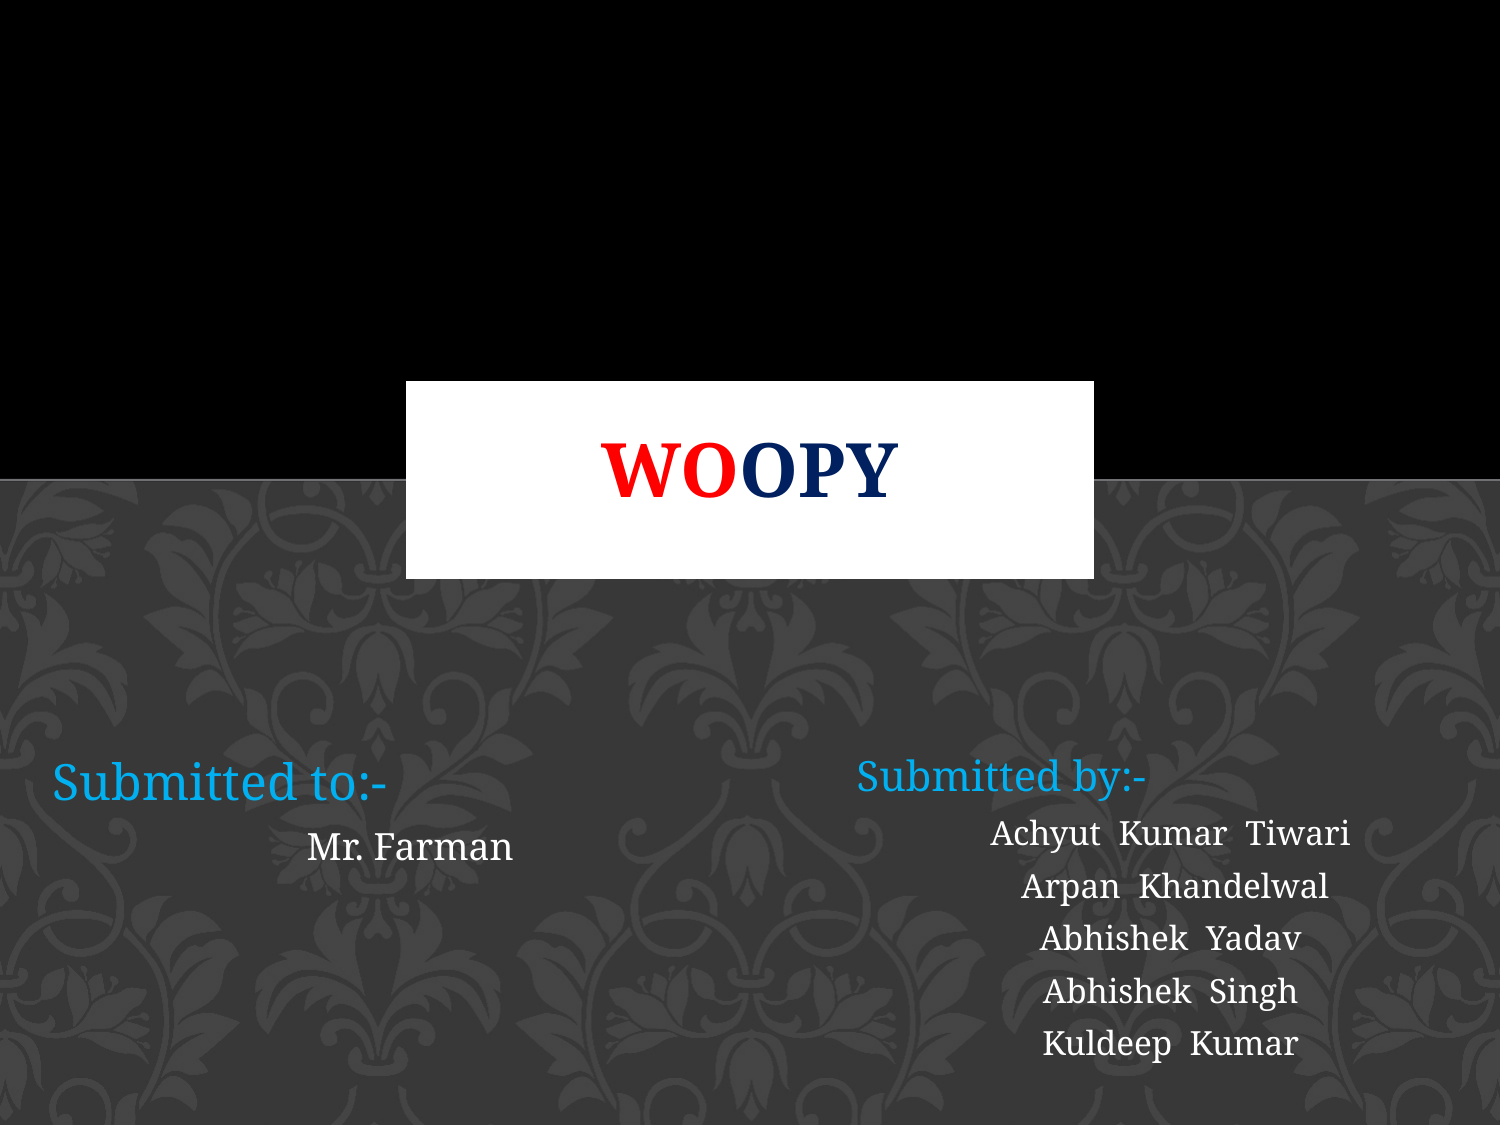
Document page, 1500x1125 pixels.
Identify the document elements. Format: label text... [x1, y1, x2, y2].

title woopy [415, 387, 1085, 519]
text_box Submitted to:- Mr. Farman [37, 750, 696, 1025]
subtitle Submitted by:- Achyut Kumar Tiwari Arpan Khandelwal Abhishek Yadav Abhishek Singh Kuldeep Kumar [841, 750, 1500, 1125]
